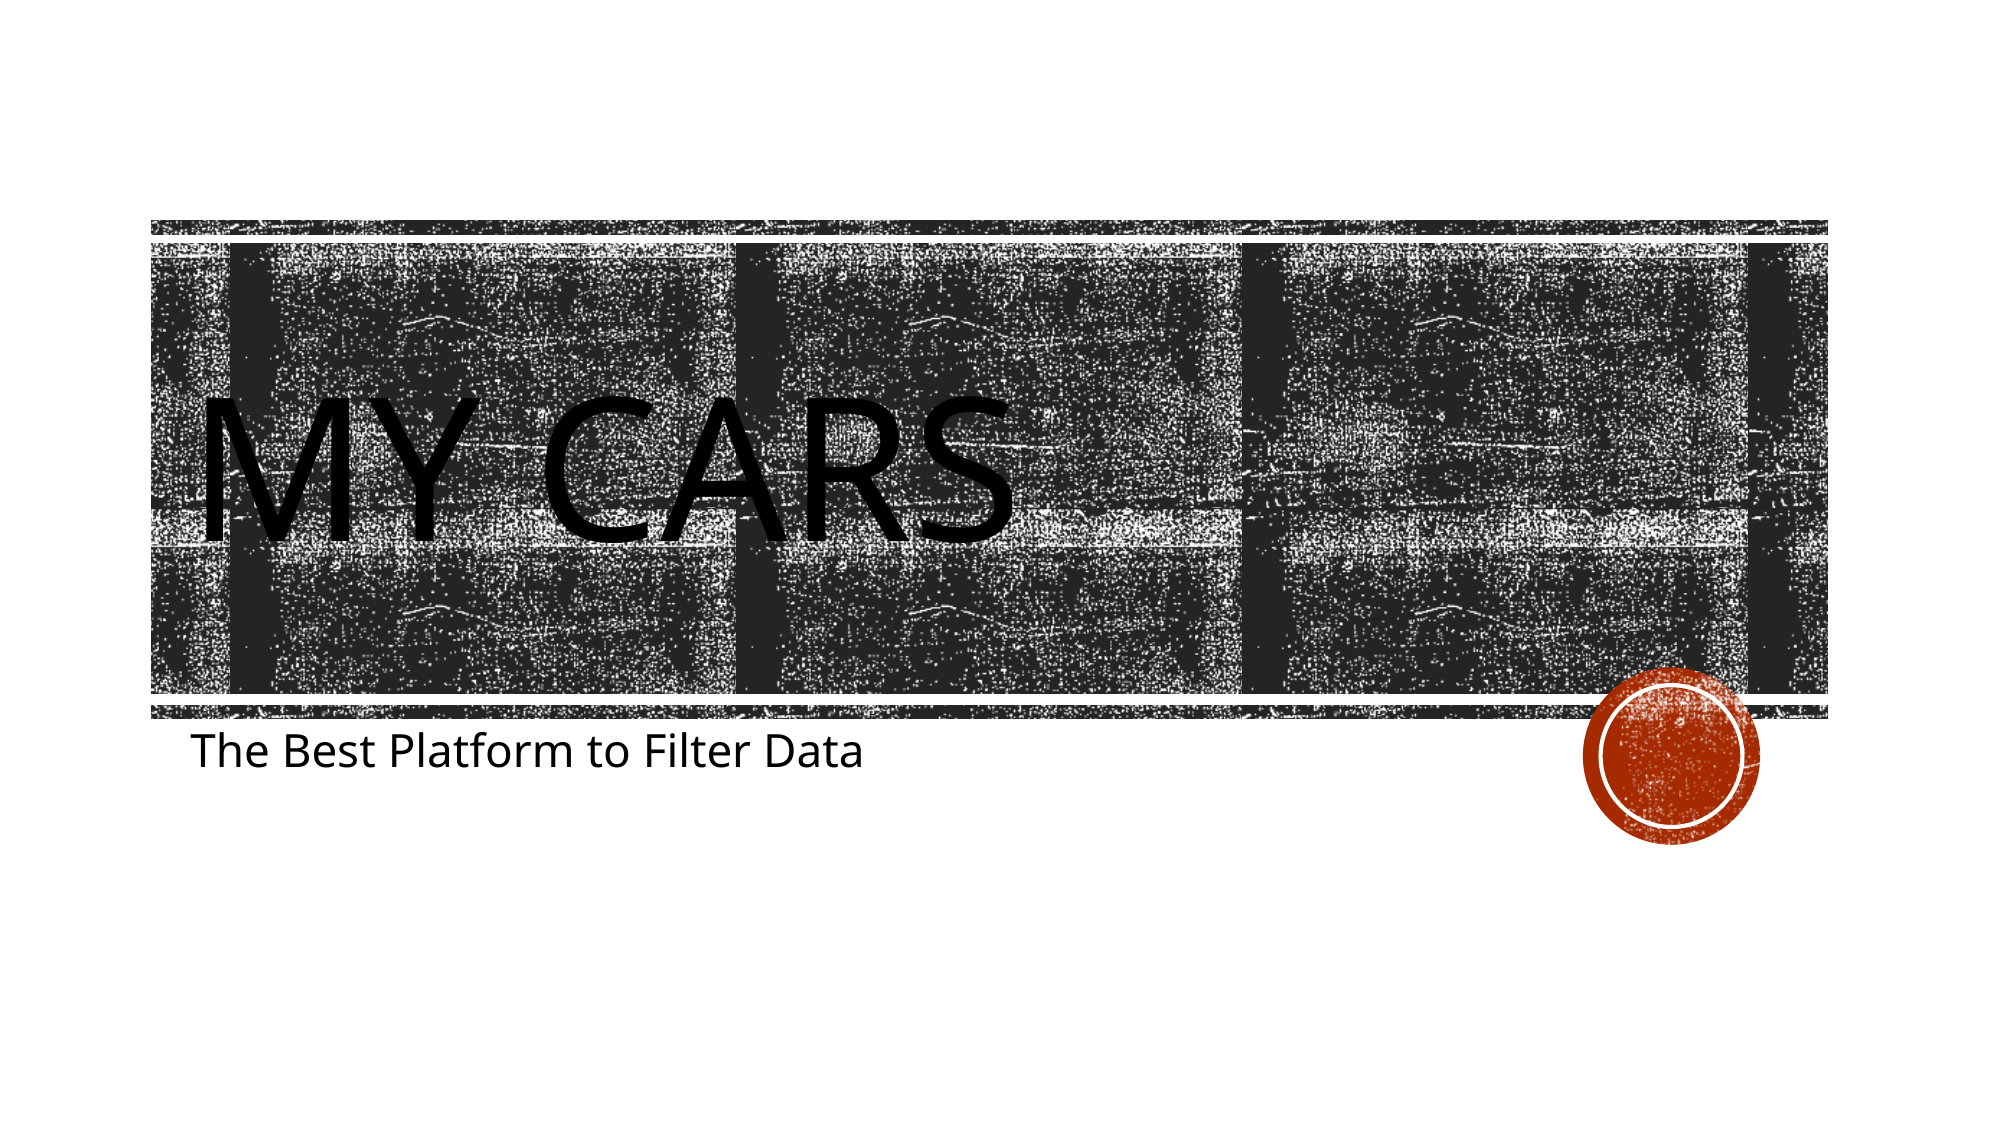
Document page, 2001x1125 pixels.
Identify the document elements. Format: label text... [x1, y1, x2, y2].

title MY Cars [172, 234, 1808, 733]
subtitle The Best Platform to Filter Data [175, 720, 1470, 896]
